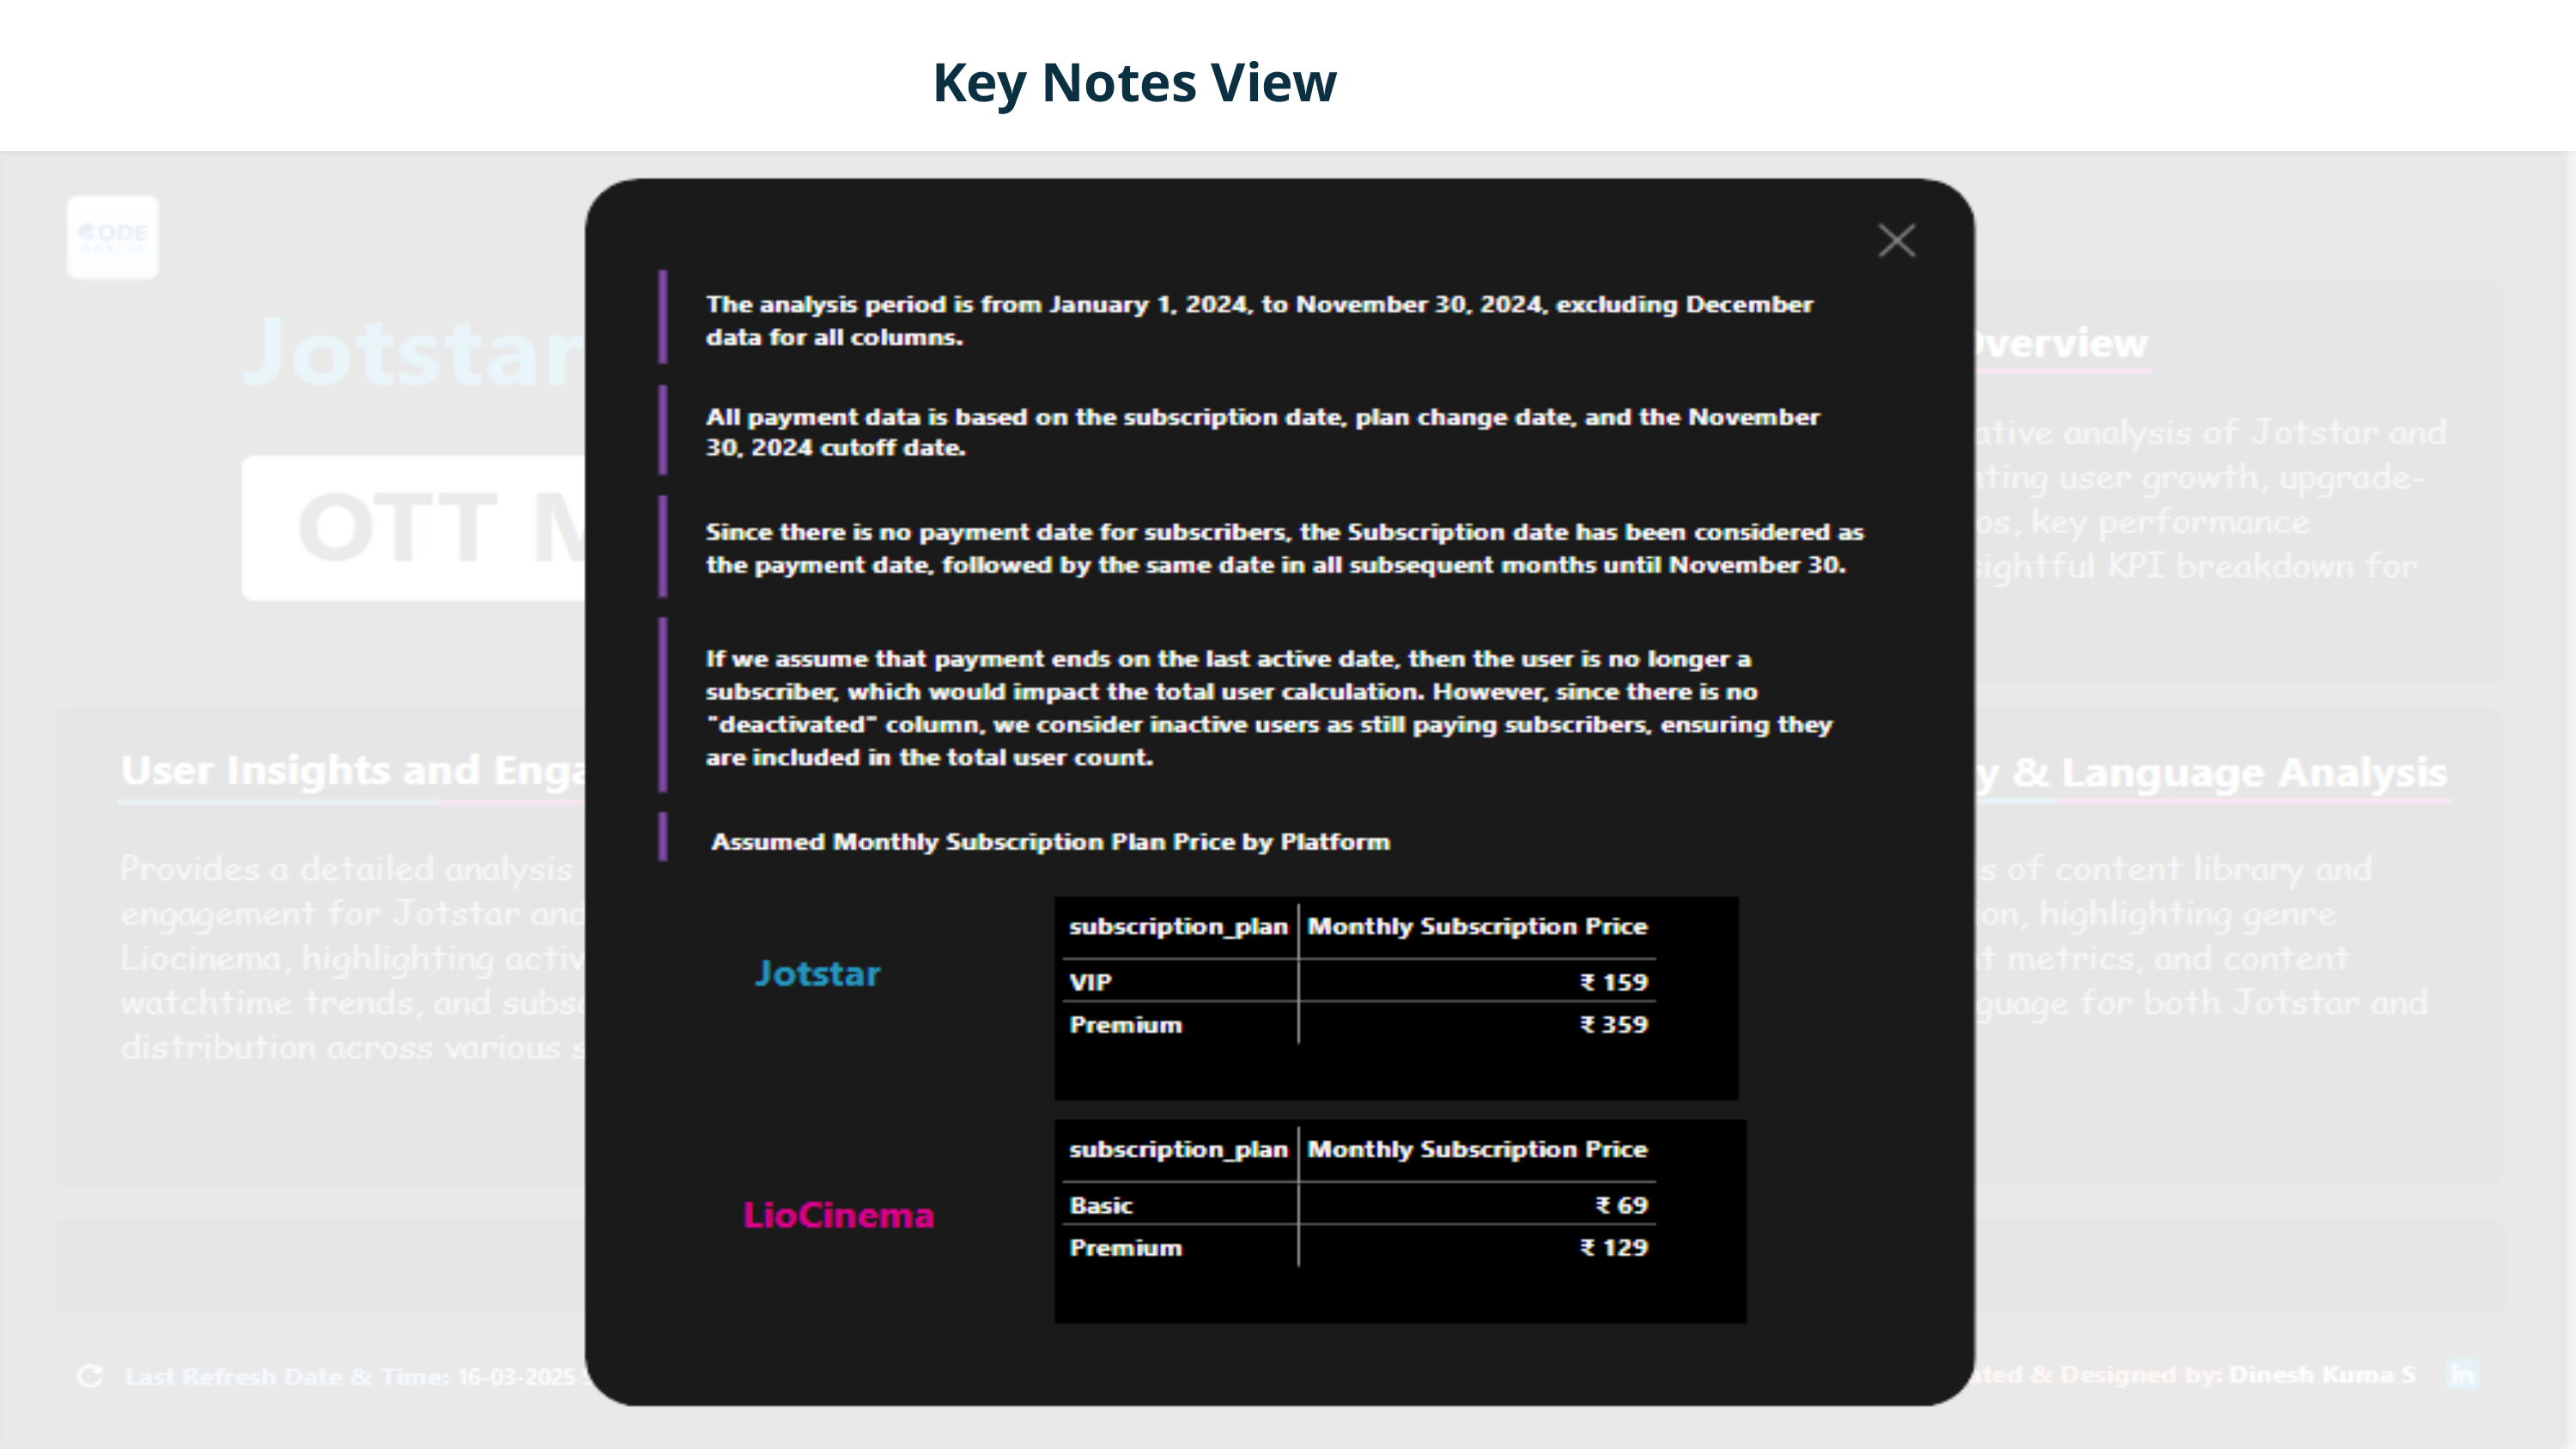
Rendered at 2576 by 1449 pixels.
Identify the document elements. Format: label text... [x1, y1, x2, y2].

title Key Notes View [919, 49, 1657, 120]
picture [0, 151, 2576, 1449]
